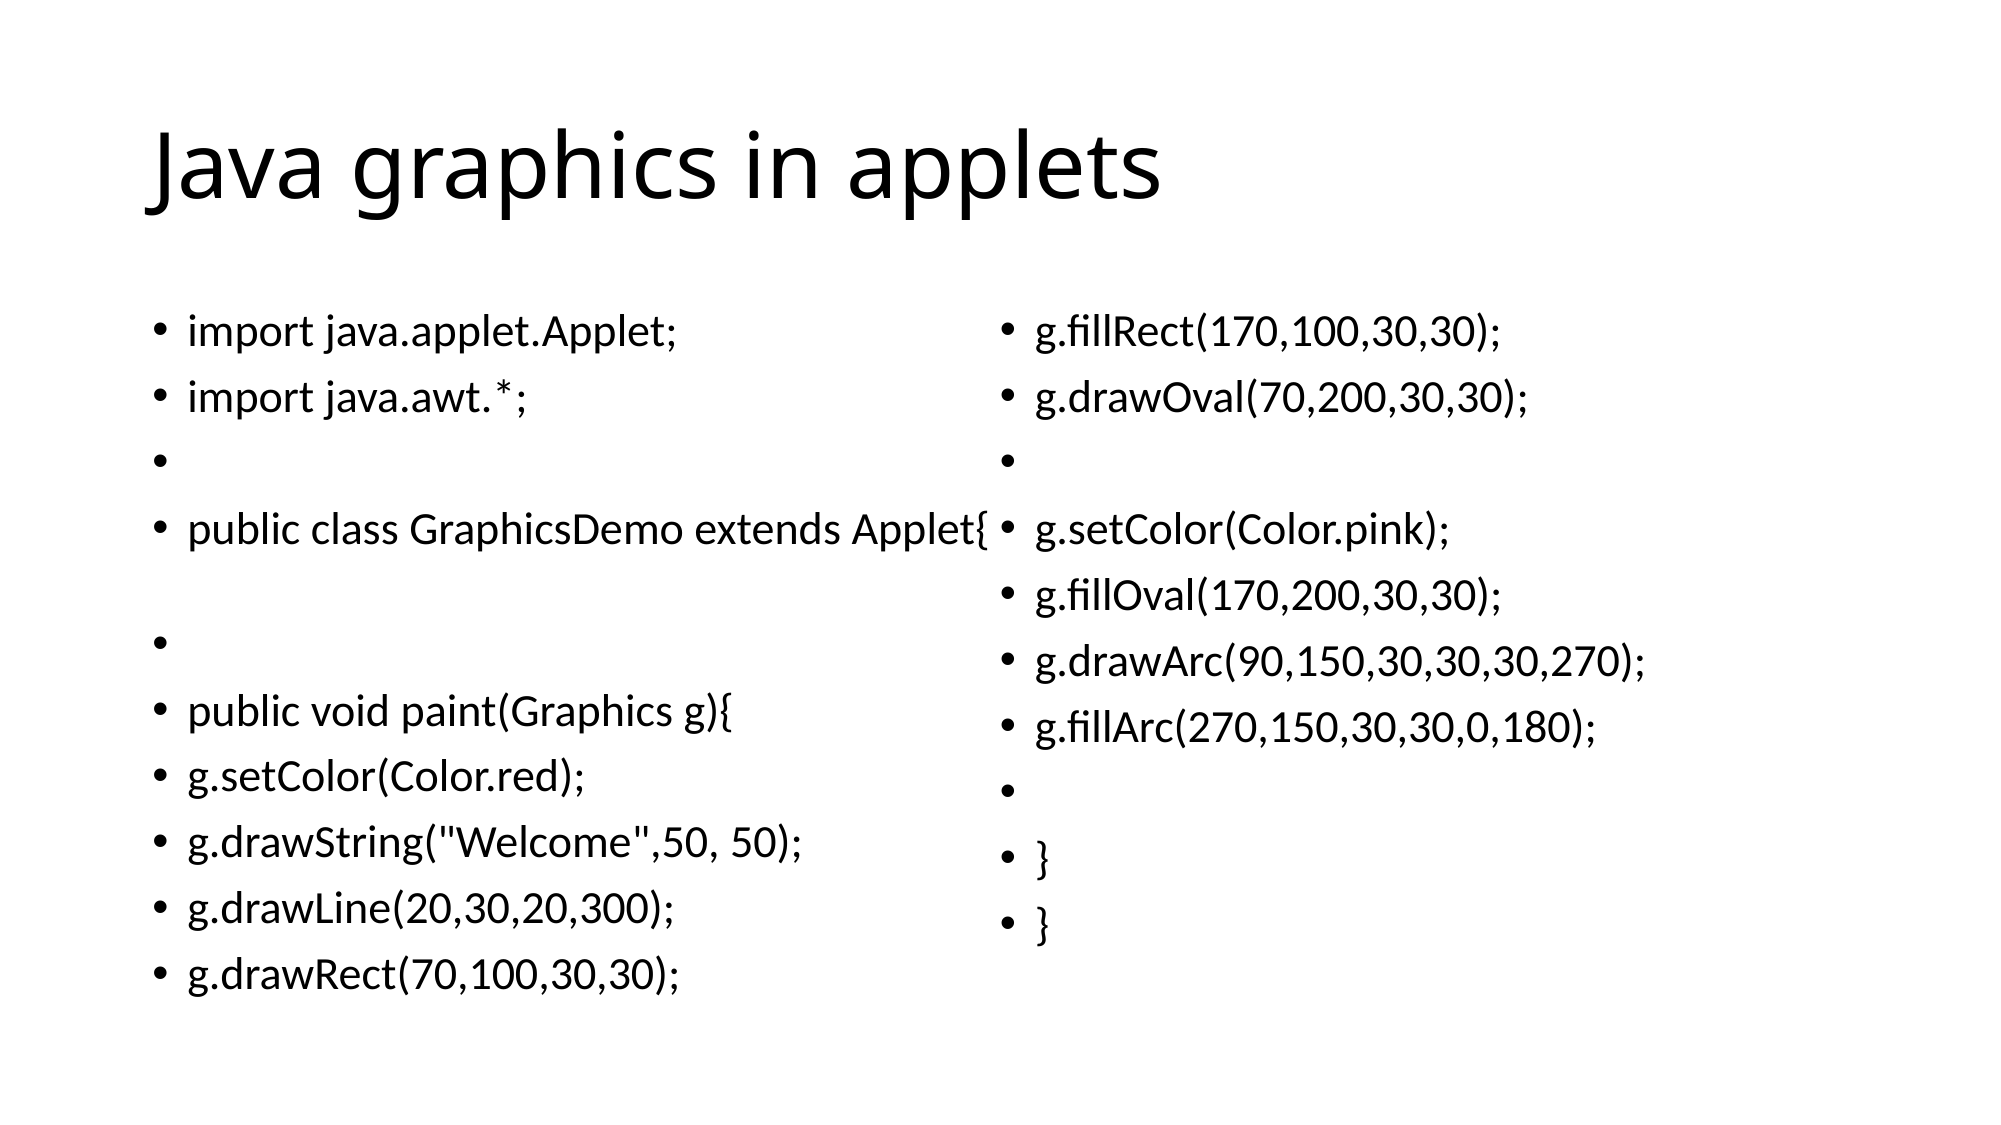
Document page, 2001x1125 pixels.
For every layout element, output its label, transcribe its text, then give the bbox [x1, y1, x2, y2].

list import java.applet.Applet; import java.awt.*; public class GraphicsDemo extends Applet{ public void paint(Graphics g){ g.setColor(Color.red); g.drawString("Welcome",50, 50); g.drawLine(20,30,20,300); g.drawRect(70,100,30,30); g.fillRect(170,100,30,30); g.drawOval(70,200,30,30); g.setColor(Color.pink); g.fillOval(170,200,30,30); g.drawArc(90,150,30,30,30,270); g.fillArc(270,150,30,30,0,180); } } [137, 299, 1863, 1014]
title Java graphics in applets [137, 59, 1863, 278]
